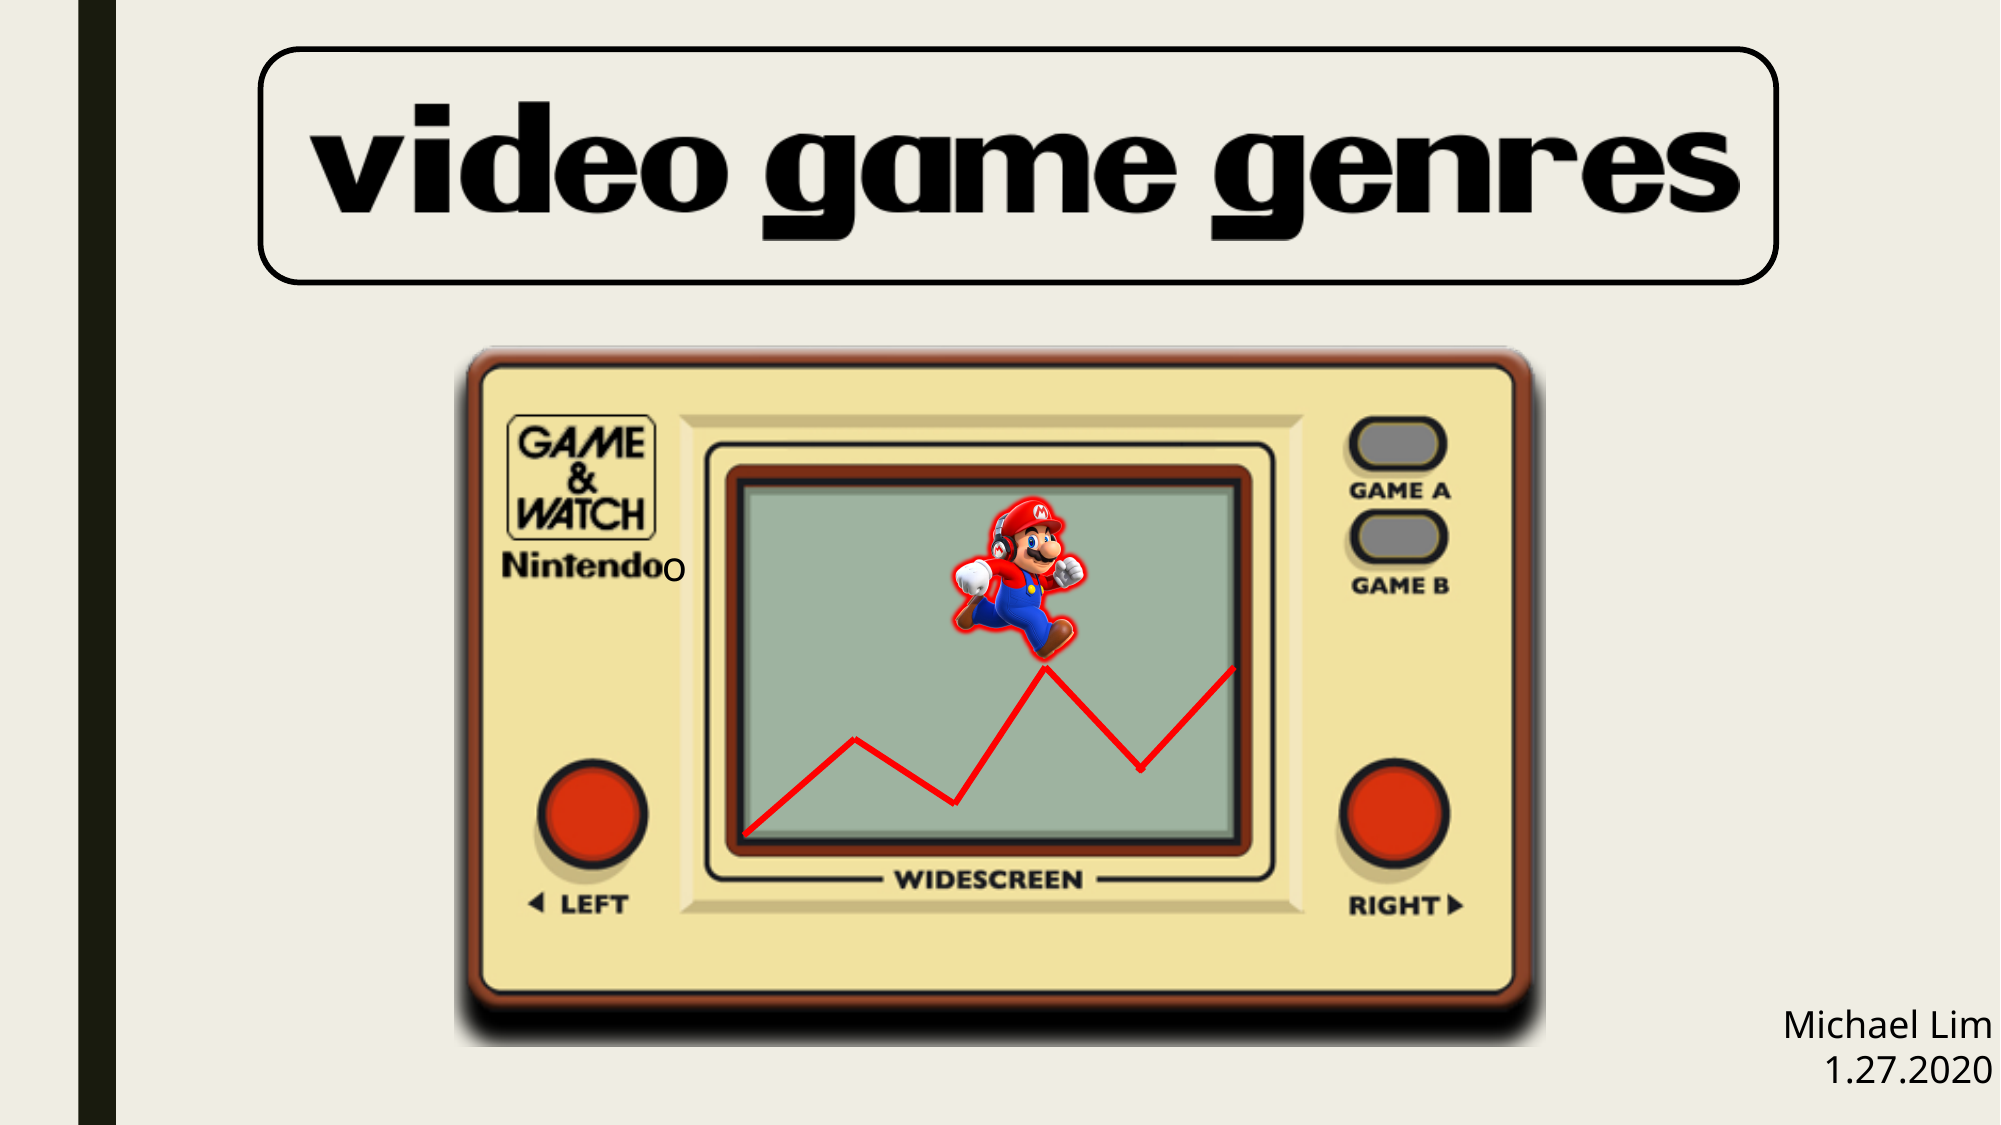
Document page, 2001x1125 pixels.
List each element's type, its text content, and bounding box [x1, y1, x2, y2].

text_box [743, 738, 855, 836]
picture [453, 336, 1546, 1047]
picture [309, 101, 1740, 241]
text_box [257, 46, 1780, 286]
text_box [855, 738, 954, 805]
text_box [1045, 666, 1137, 772]
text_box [954, 667, 1046, 805]
text_box Michael Lim 1.27.2020 [1767, 993, 2000, 1099]
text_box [1137, 666, 1235, 772]
